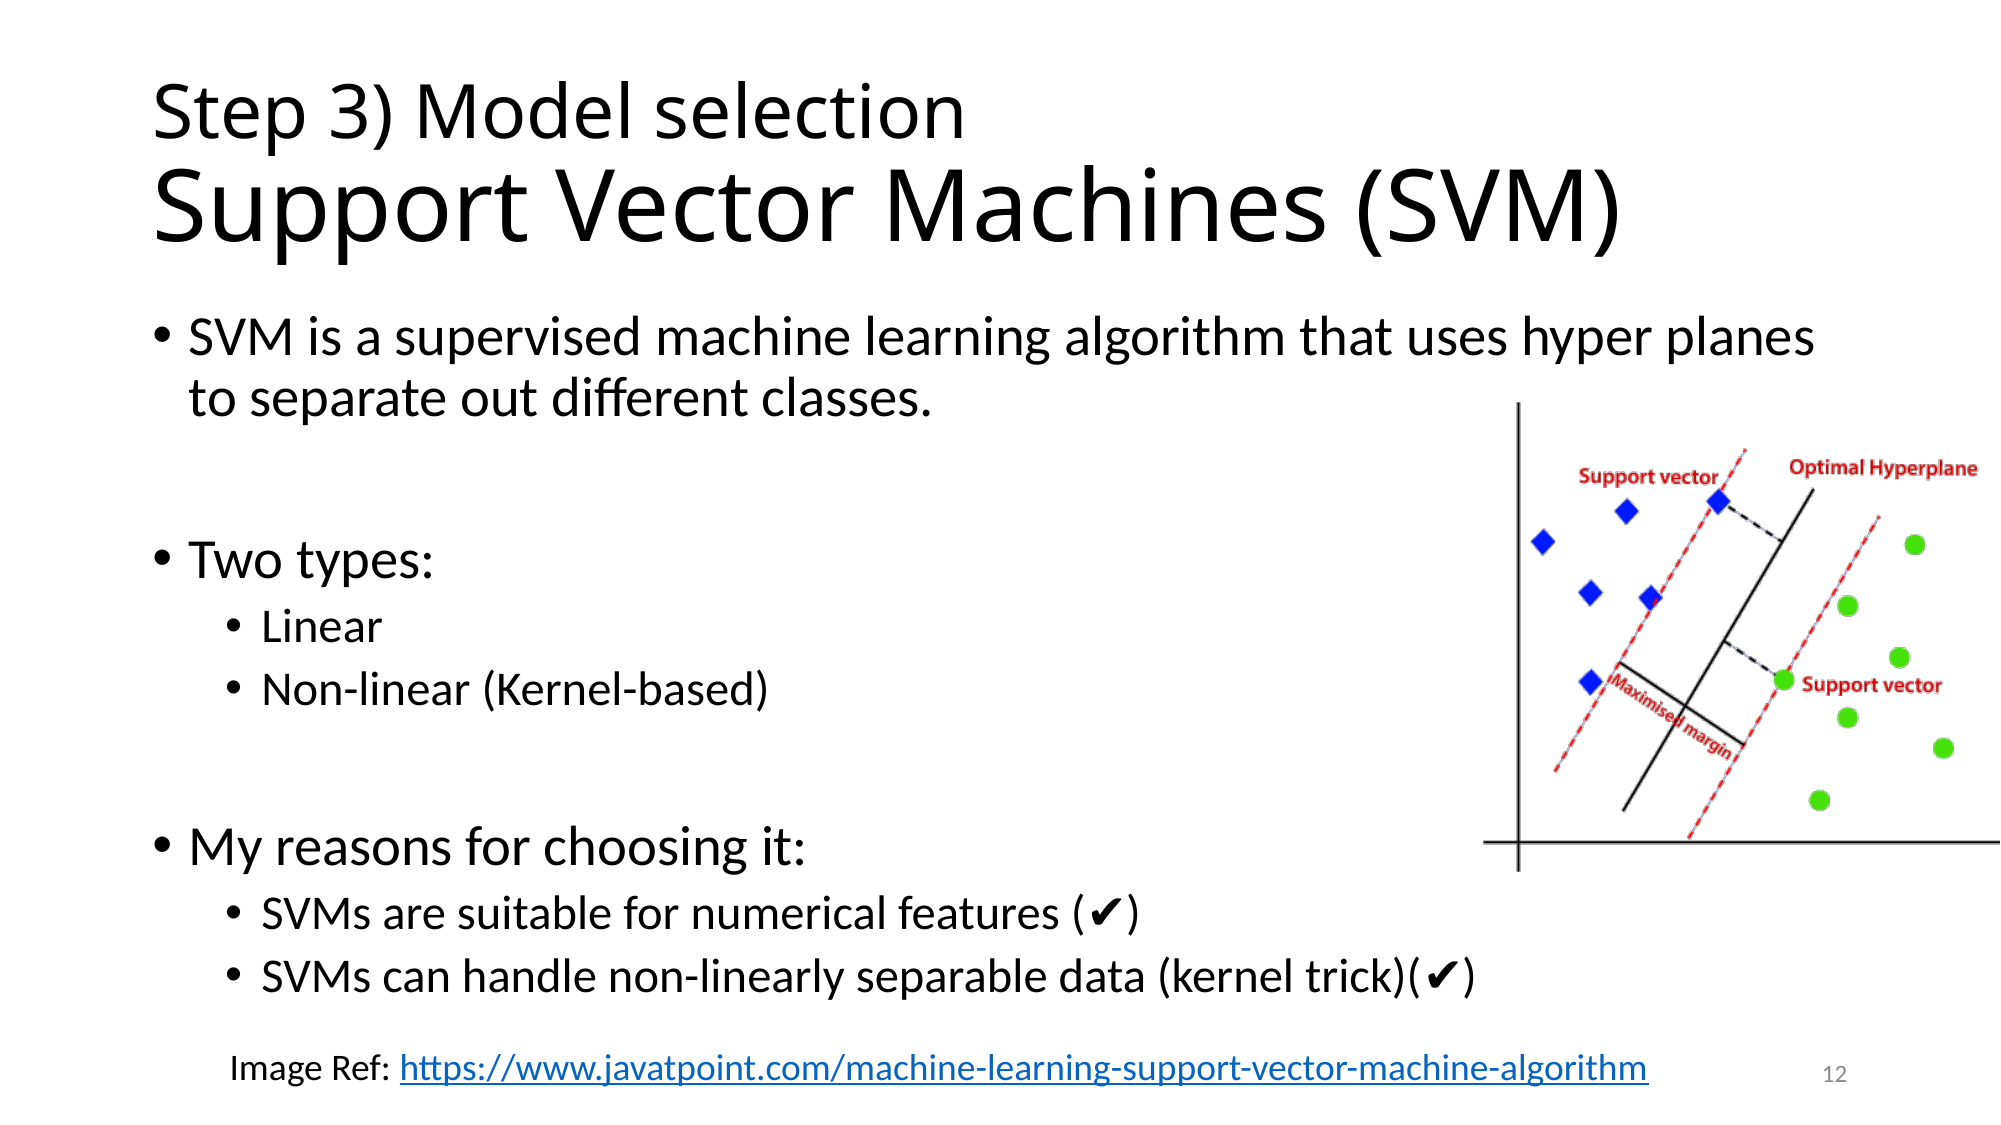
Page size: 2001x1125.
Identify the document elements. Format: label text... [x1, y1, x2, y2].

text_box Image Ref: https://www.javatpoint.com/machine-learning-support-vector-machine-algorithm [214, 1035, 1846, 1096]
list SVM is a supervised machine learning algorithm that uses hyper planes to separate out different classes. Two types: Linear Non-linear (Kernel-based) My reasons for choosing it: SVMs are suitable for numerical features (✔) SVMs can handle non-linearly separable data (kernel trick)(✔) [137, 299, 1863, 1014]
picture [1466, 395, 2000, 878]
slide_number 12 [1412, 1042, 1863, 1103]
title Step 3) Model selection Support Vector Machines (SVM) [137, 59, 1863, 278]
